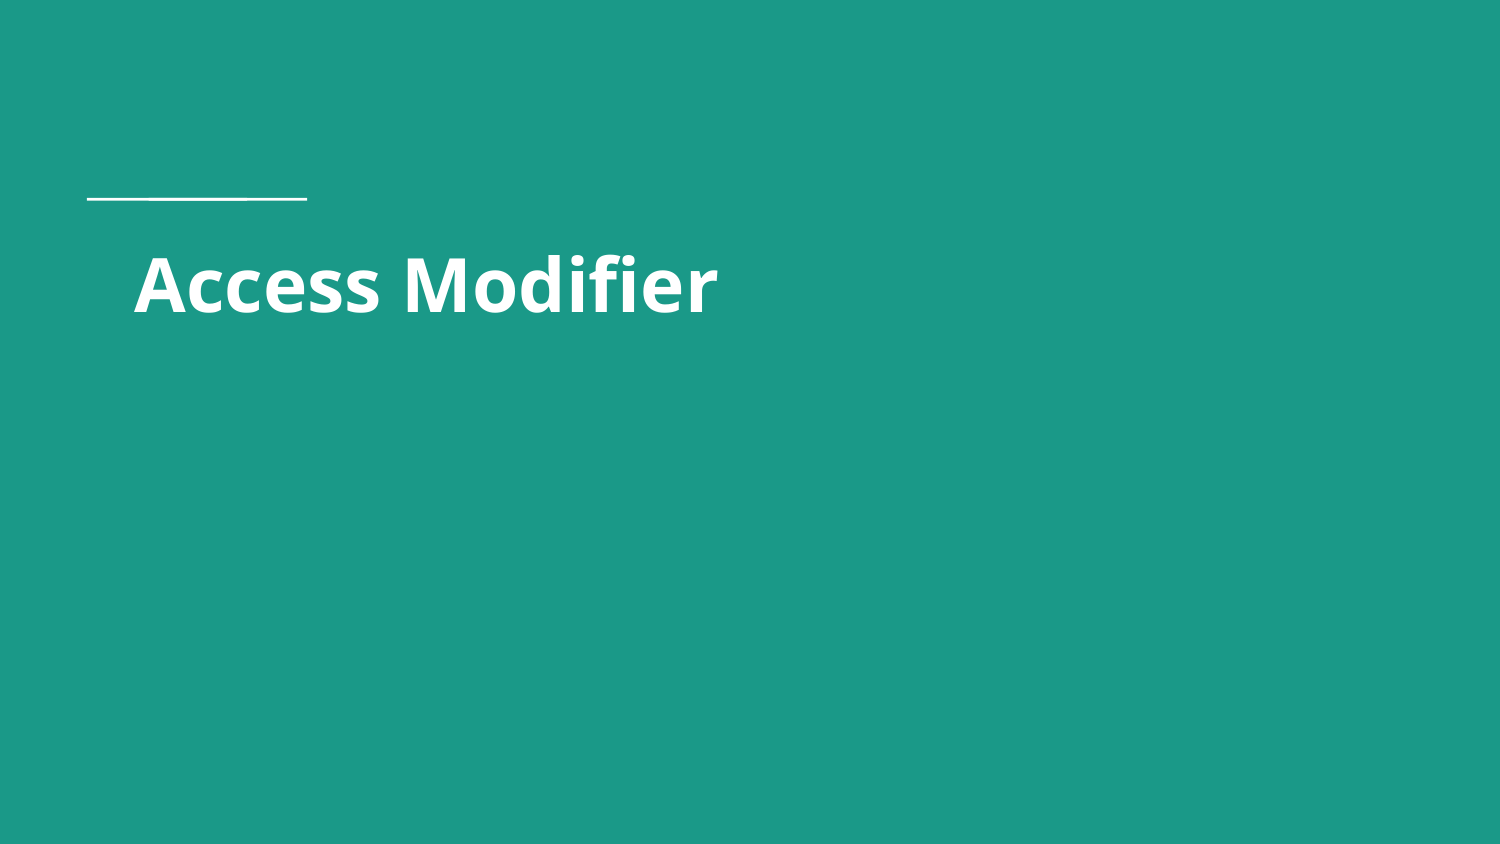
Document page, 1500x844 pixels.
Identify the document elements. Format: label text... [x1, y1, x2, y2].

title Access Modifier [119, 216, 1381, 466]
